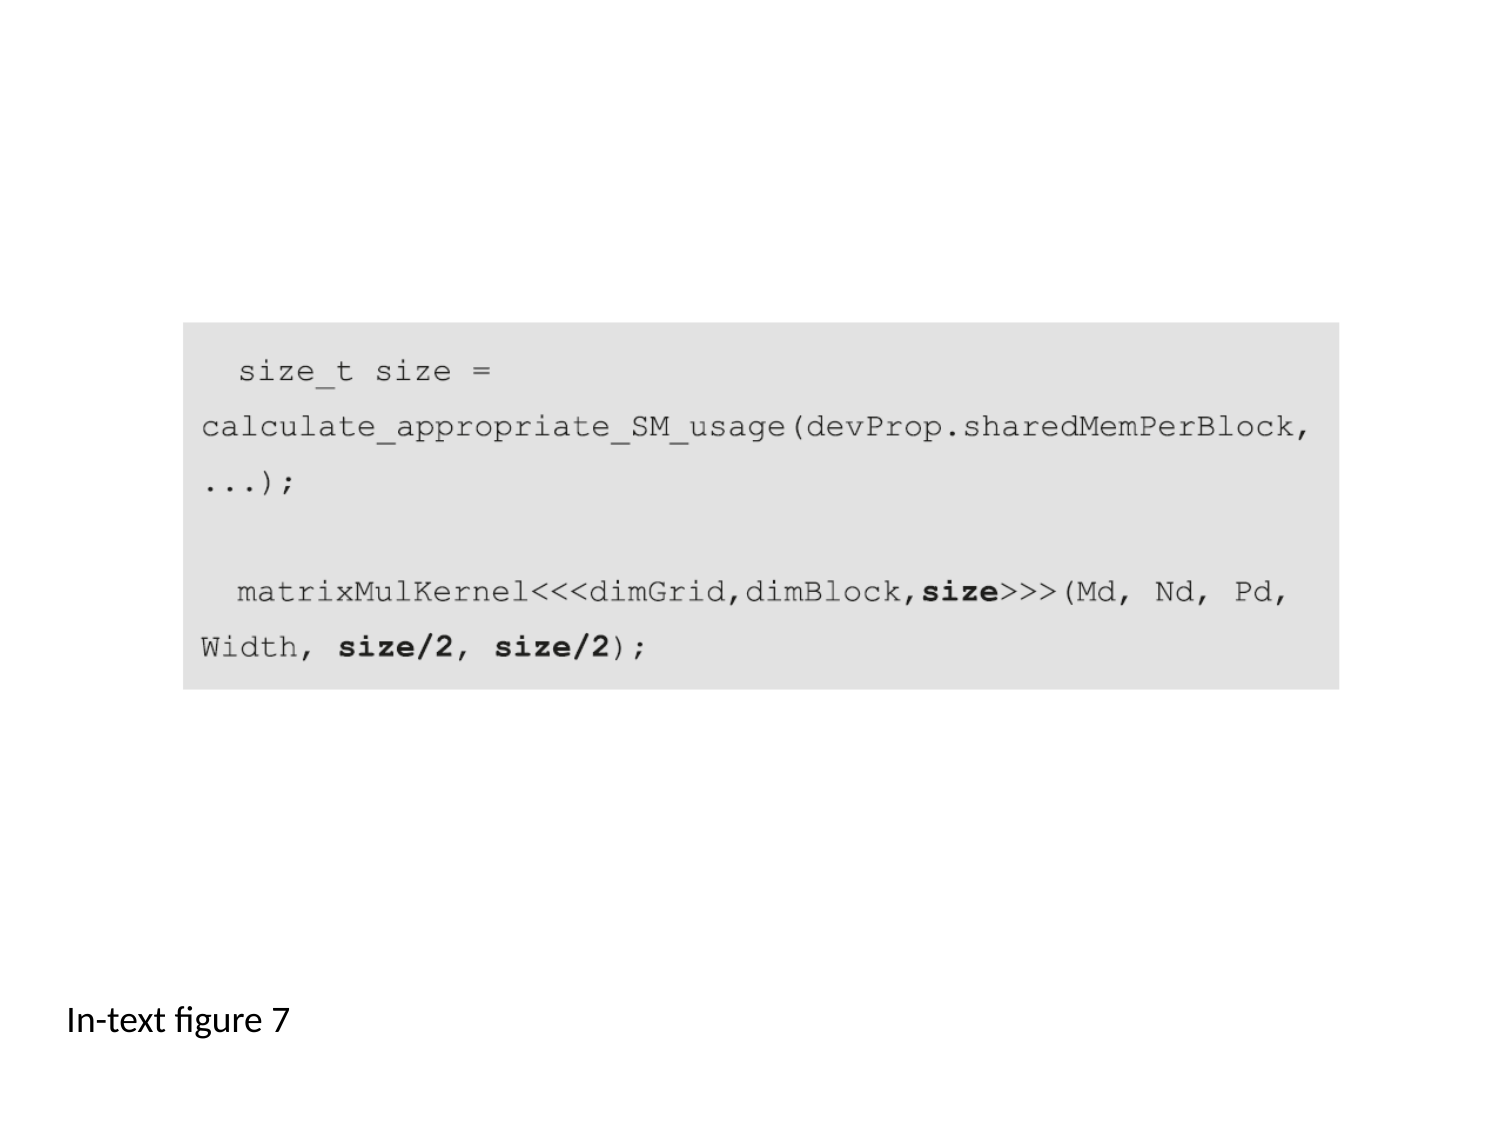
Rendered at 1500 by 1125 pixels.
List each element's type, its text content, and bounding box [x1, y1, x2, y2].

picture [162, 299, 1364, 713]
text_box In-text figure 7 [51, 987, 306, 1048]
